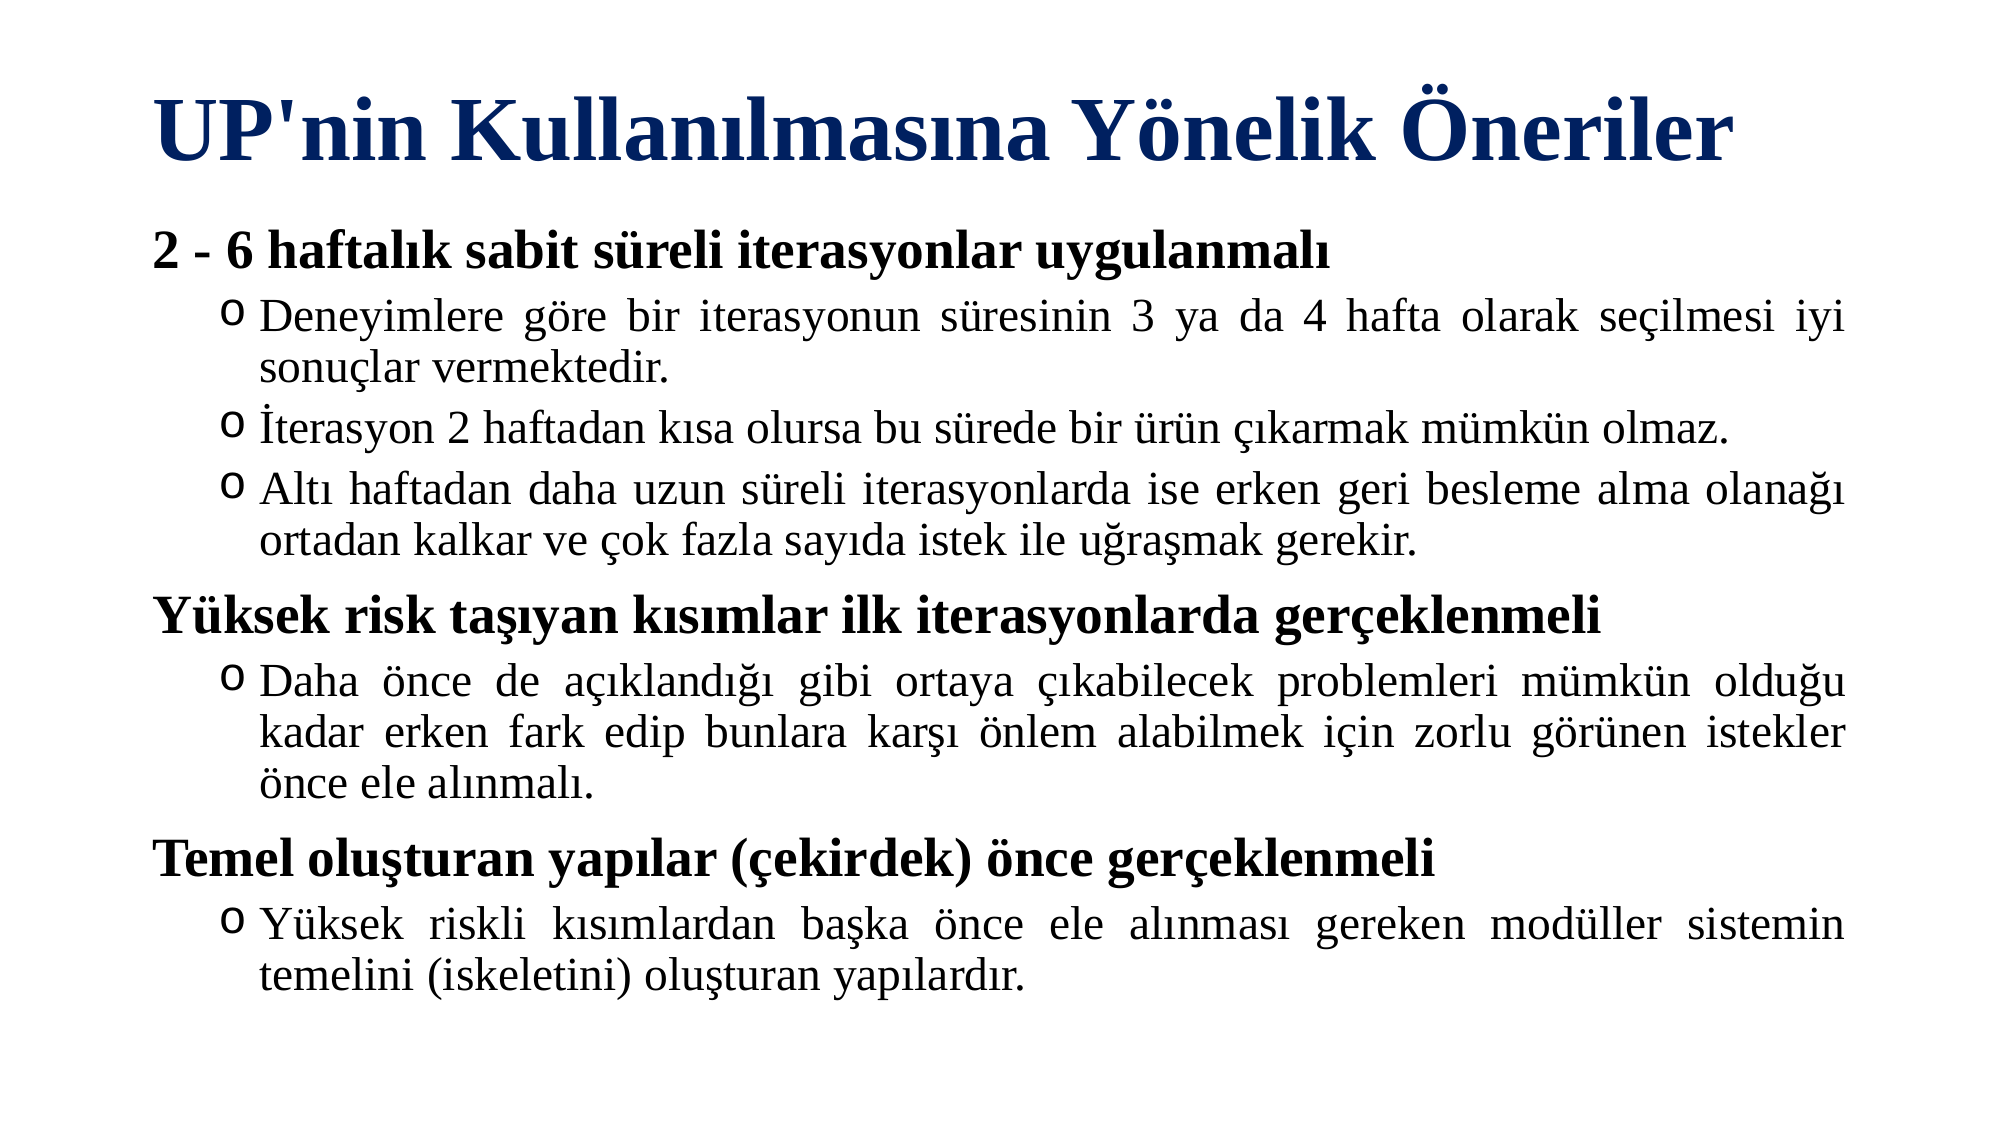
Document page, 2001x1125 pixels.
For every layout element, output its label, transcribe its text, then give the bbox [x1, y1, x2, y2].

list 2 - 6 haftalık sabit süreli iterasyonlar uygulanmalı Deneyimlere göre bir iterasyonun süresinin 3 ya da 4 hafta olarak seçilmesi iyi sonuçlar vermektedir. İterasyon 2 haftadan kısa olursa bu sürede bir ürün çıkarmak mümkün olmaz. Altı haftadan daha uzun süreli iterasyonlarda ise erken geri besleme alma olanağı ortadan kalkar ve çok fazla sayıda istek ile uğraşmak gerekir. Yüksek risk taşıyan kısımlar ilk iterasyonlarda gerçeklenmeli Daha önce de açıklandığı gibi ortaya çıkabilecek problemleri mümkün olduğu kadar erken fark edip bunlara karşı önlem alabilmek için zorlu görünen istekler önce ele alınmalı. Temel oluşturan yapılar (çekirdek) önce gerçeklenmeli Yüksek riskli kısımlardan başka önce ele alınması gereken modüller sistemin temelini (iskeletini) oluşturan yapılardır. [137, 213, 1863, 1014]
title UP'nin Kullanılmasına Yönelik Öneriler [137, 59, 1863, 202]
